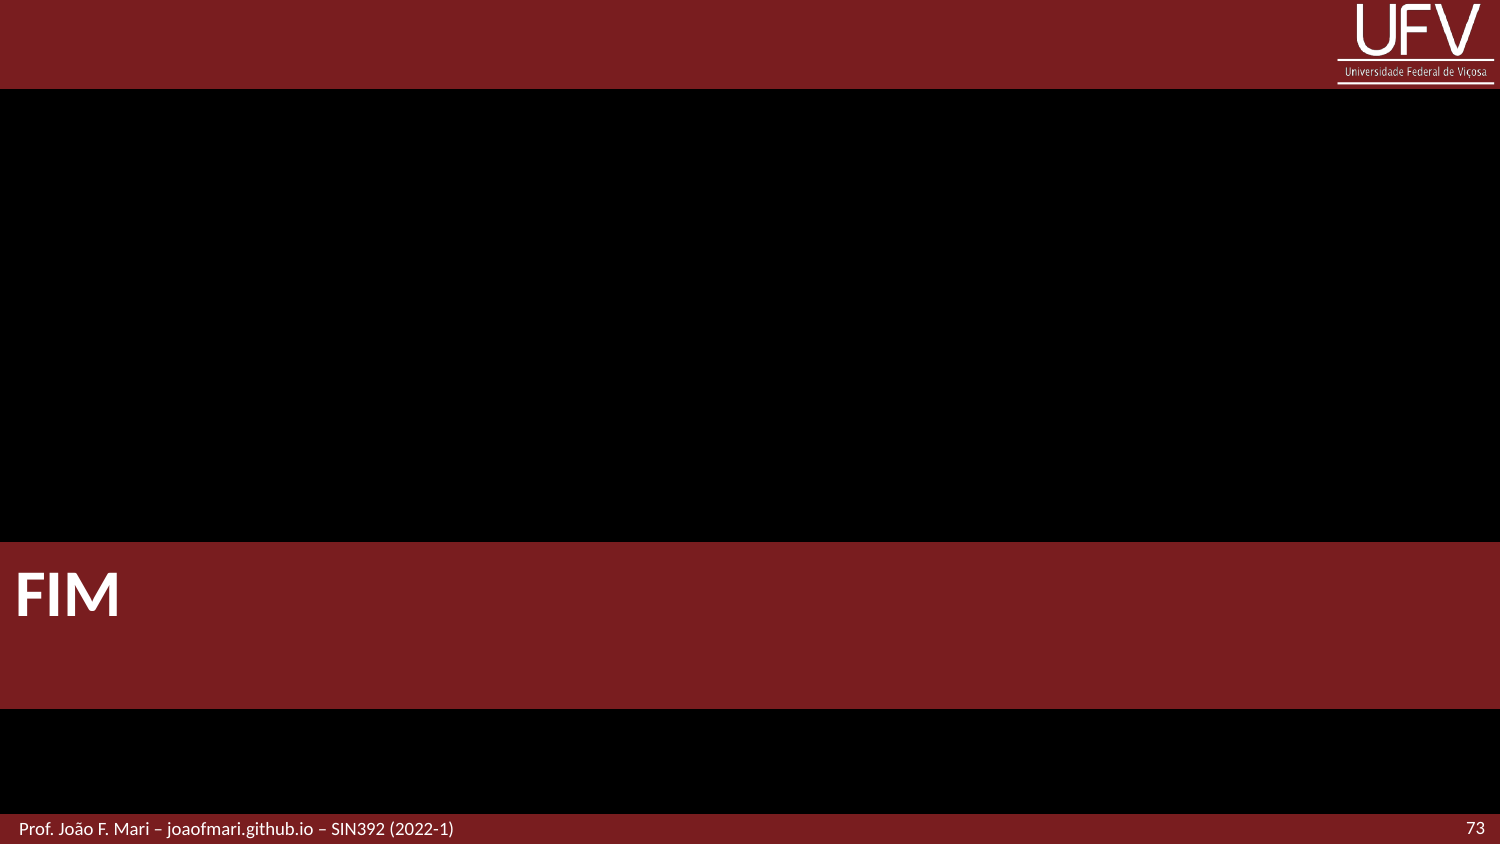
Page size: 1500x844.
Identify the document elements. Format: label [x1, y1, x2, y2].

title [0, 542, 1500, 710]
footer [0, 812, 1034, 844]
picture [1330, 0, 1500, 89]
slide_number [1328, 811, 1500, 844]
